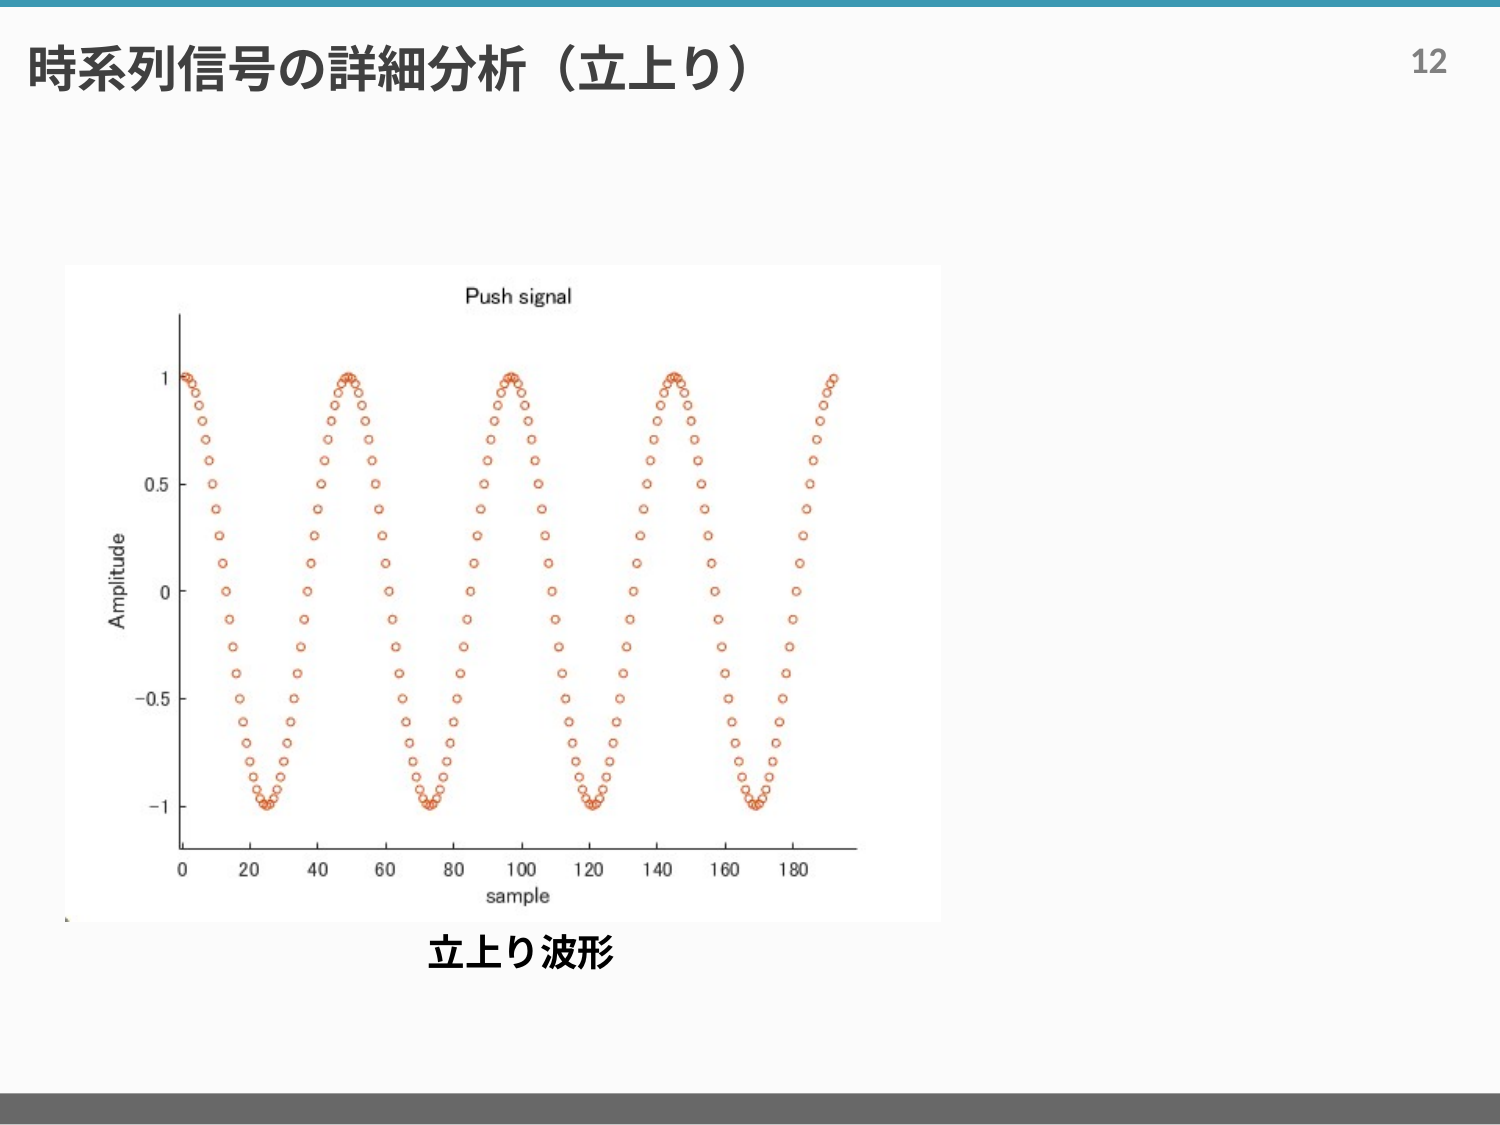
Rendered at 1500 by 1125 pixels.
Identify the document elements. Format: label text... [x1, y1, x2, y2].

picture [65, 265, 941, 923]
slide_number 12 [1395, 28, 1474, 90]
title 時系列信号の詳細分析（立上り） [12, 12, 816, 106]
text_box 立上り波形 [292, 923, 750, 982]
